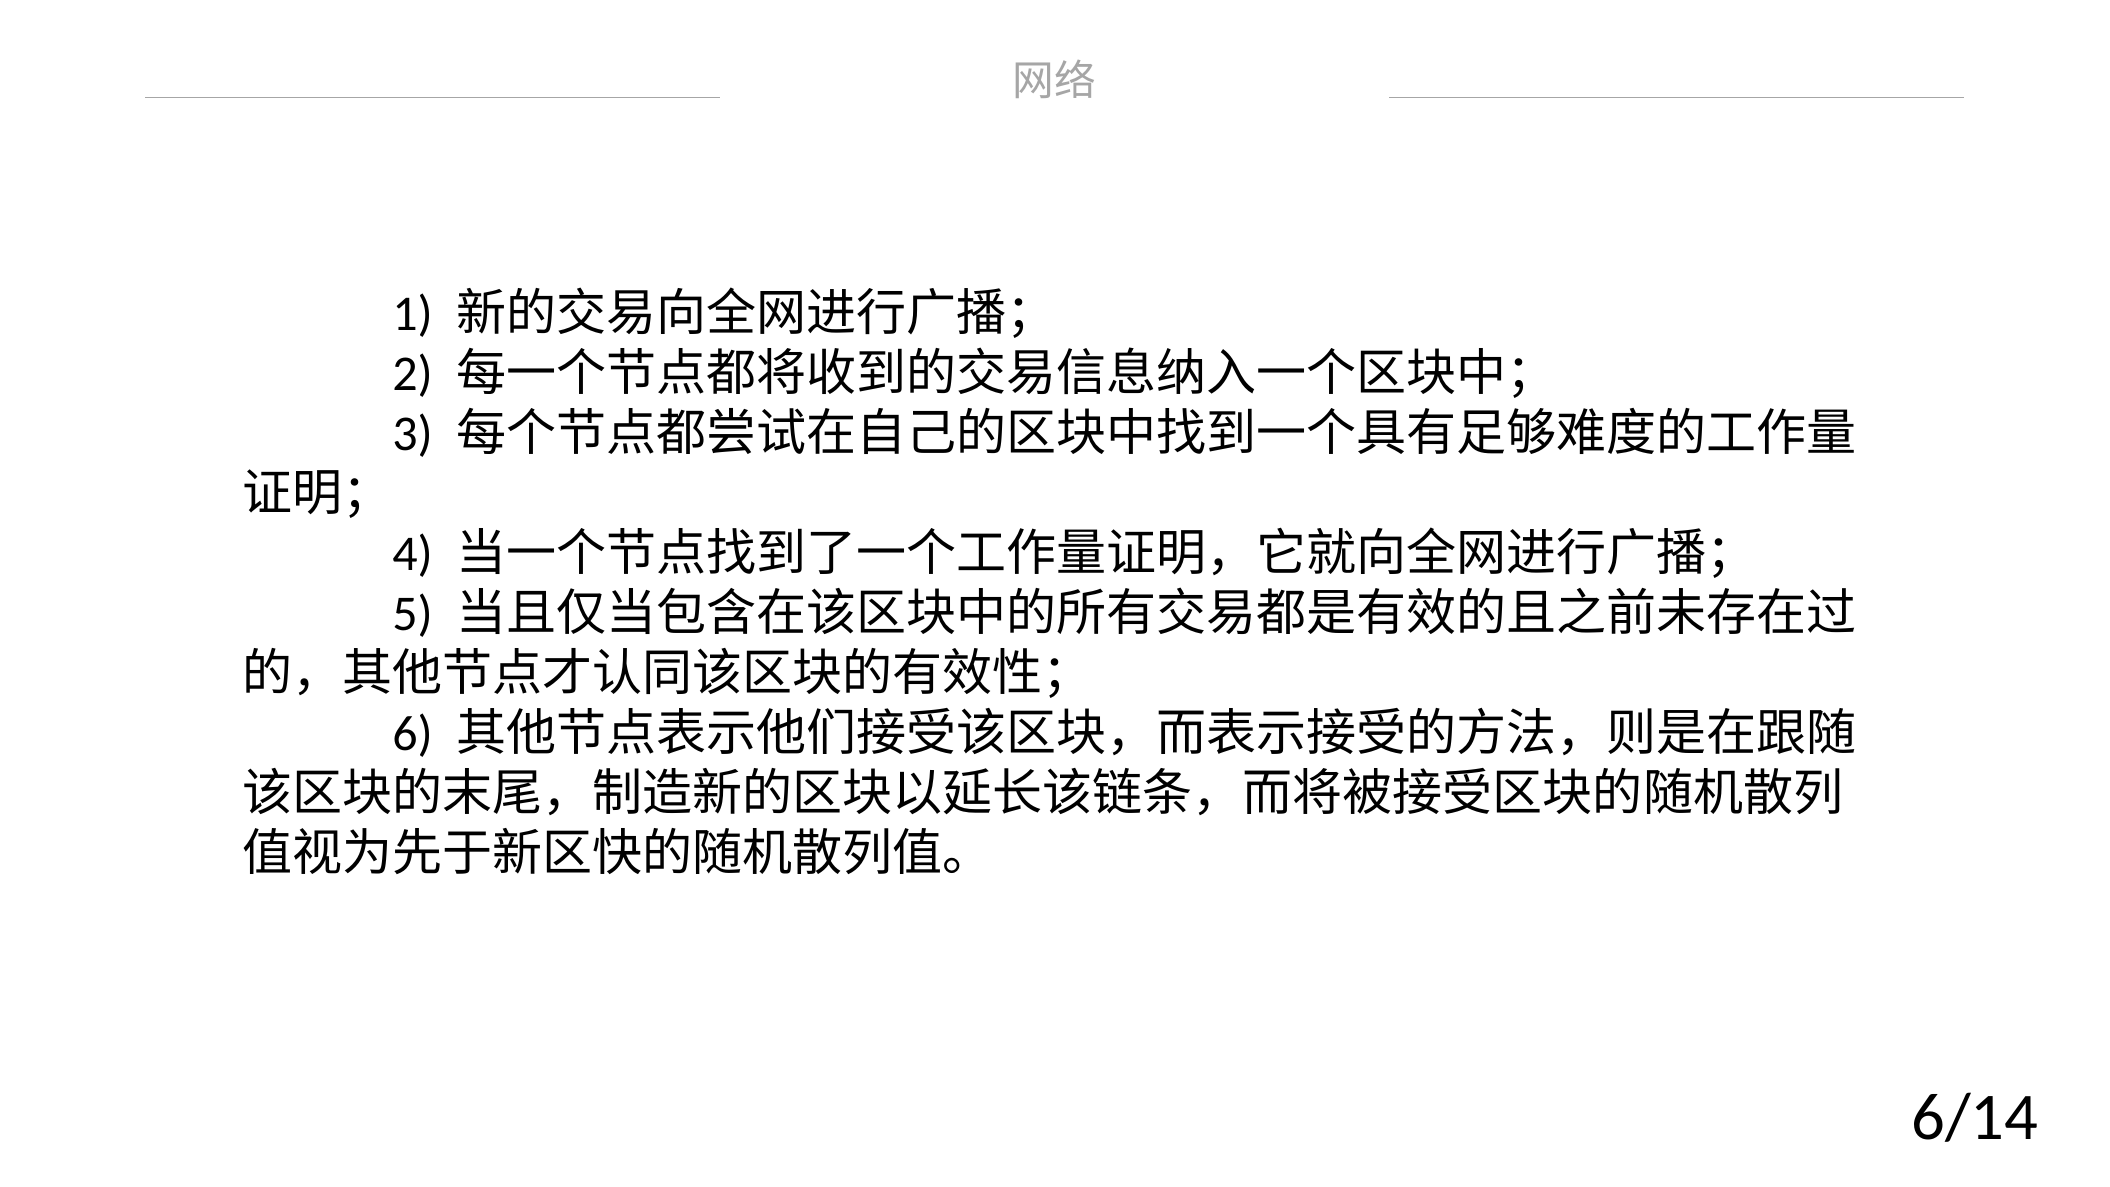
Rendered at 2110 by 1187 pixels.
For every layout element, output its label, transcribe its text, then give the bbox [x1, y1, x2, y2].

text_box 网络 [730, 53, 1379, 96]
text_box 6/14 [1896, 1065, 2110, 1158]
text_box 网络 [730, 98, 1379, 104]
text_box 1) 新的交易向全网进行广播； 2) 每一个节点都将收到的交易信息纳入一个区块中； 3) 每个节点都尝试在自己的区块中找到一个具有足够难度的工作量证明； 4) 当一个节点找到了一个工作量证明，它就向全网进行广播； 5) 当且仅当包含在该区块中的所有交易都是有效的且之前未存在过的，其他节点才认同该区块的有效性； 6) 其他节点表示他们接受该区块，而表示接受的方法，则是在跟随该区块的末尾，制造新的区块以延长该链条，而将被接受区块的随机散列值视为先于新区快的随机散列值。 [227, 273, 1882, 889]
text_box [351, 257, 1966, 334]
